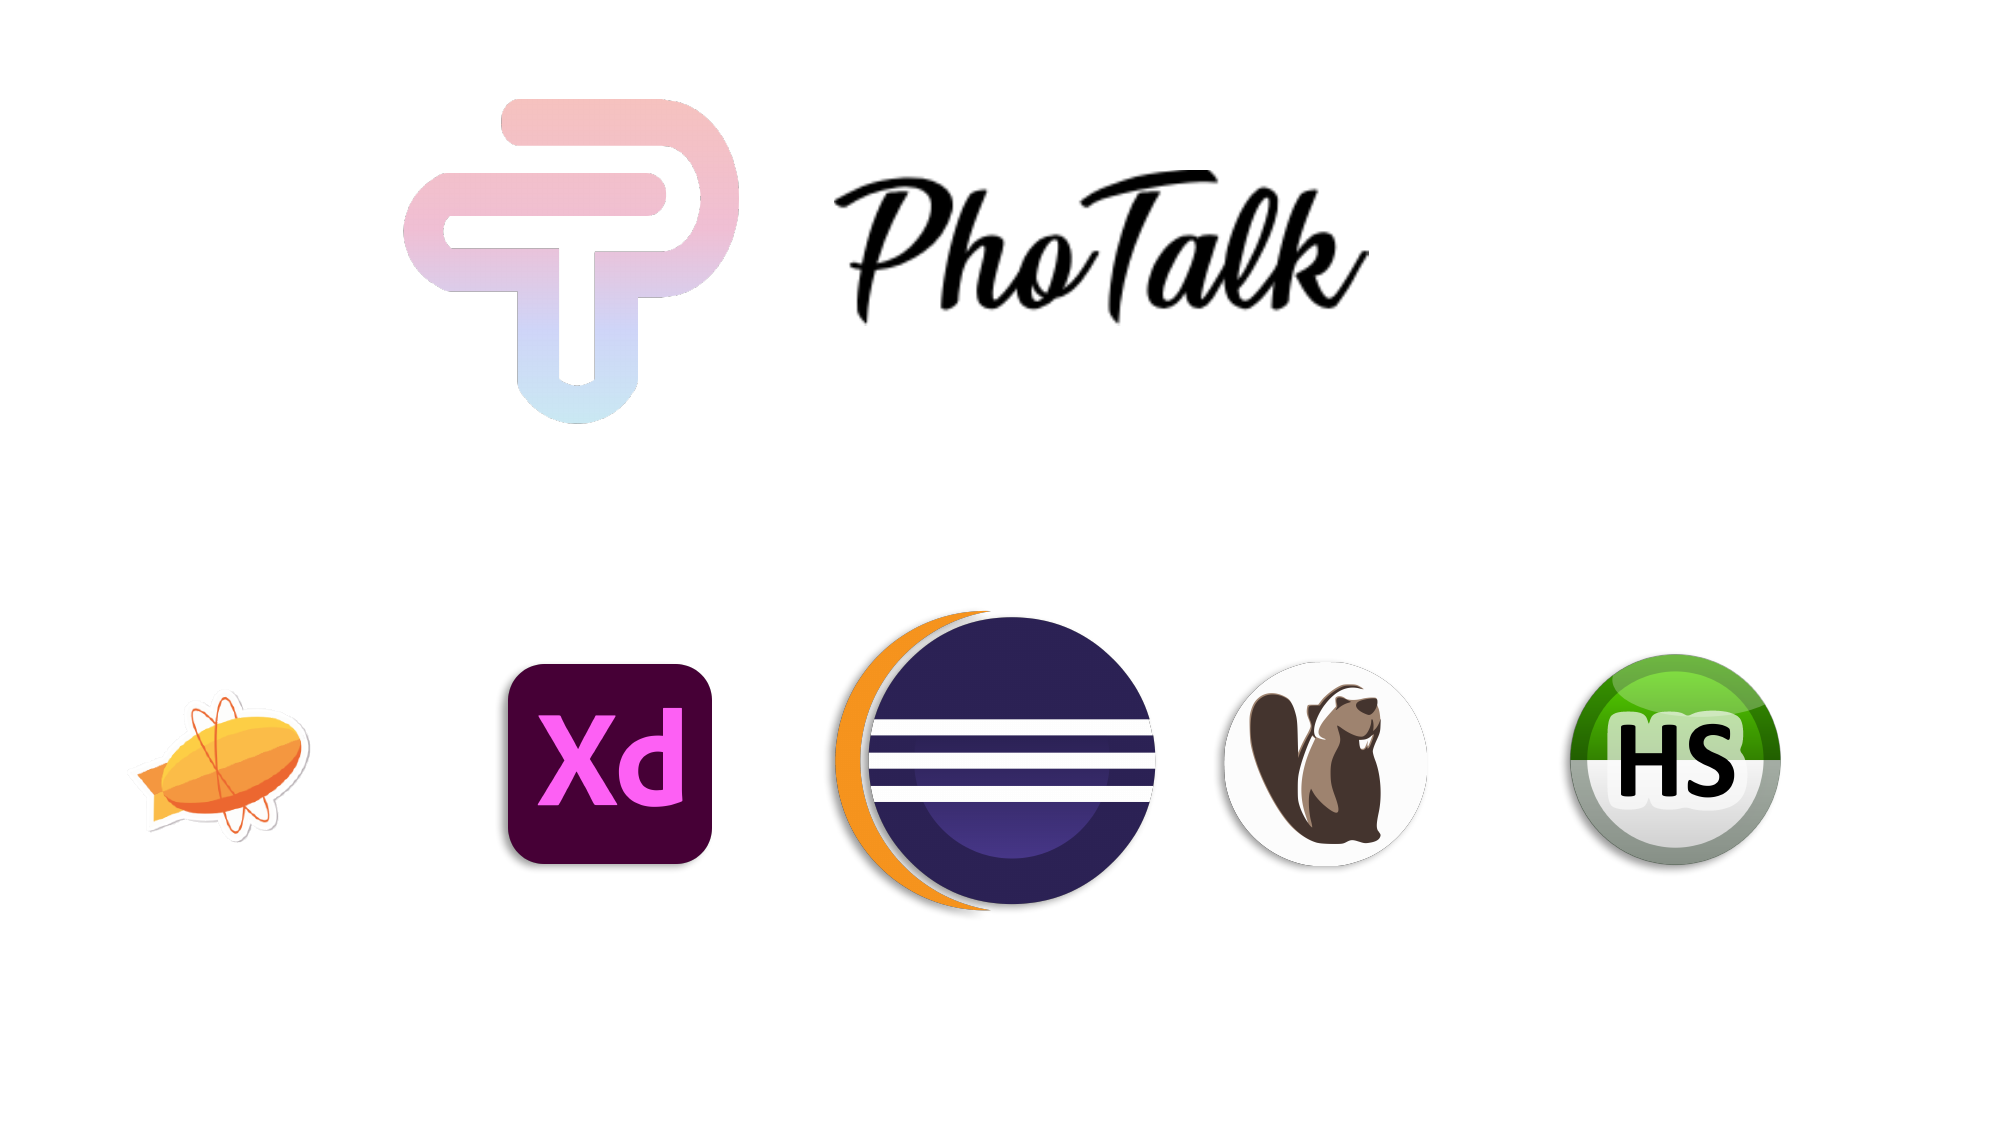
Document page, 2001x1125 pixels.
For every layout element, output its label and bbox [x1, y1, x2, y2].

picture [1222, 661, 1427, 866]
picture [508, 664, 712, 864]
picture [835, 610, 1156, 911]
picture [403, 99, 739, 424]
picture [1561, 645, 1790, 874]
text_box [116, 672, 330, 866]
picture [834, 170, 1369, 326]
